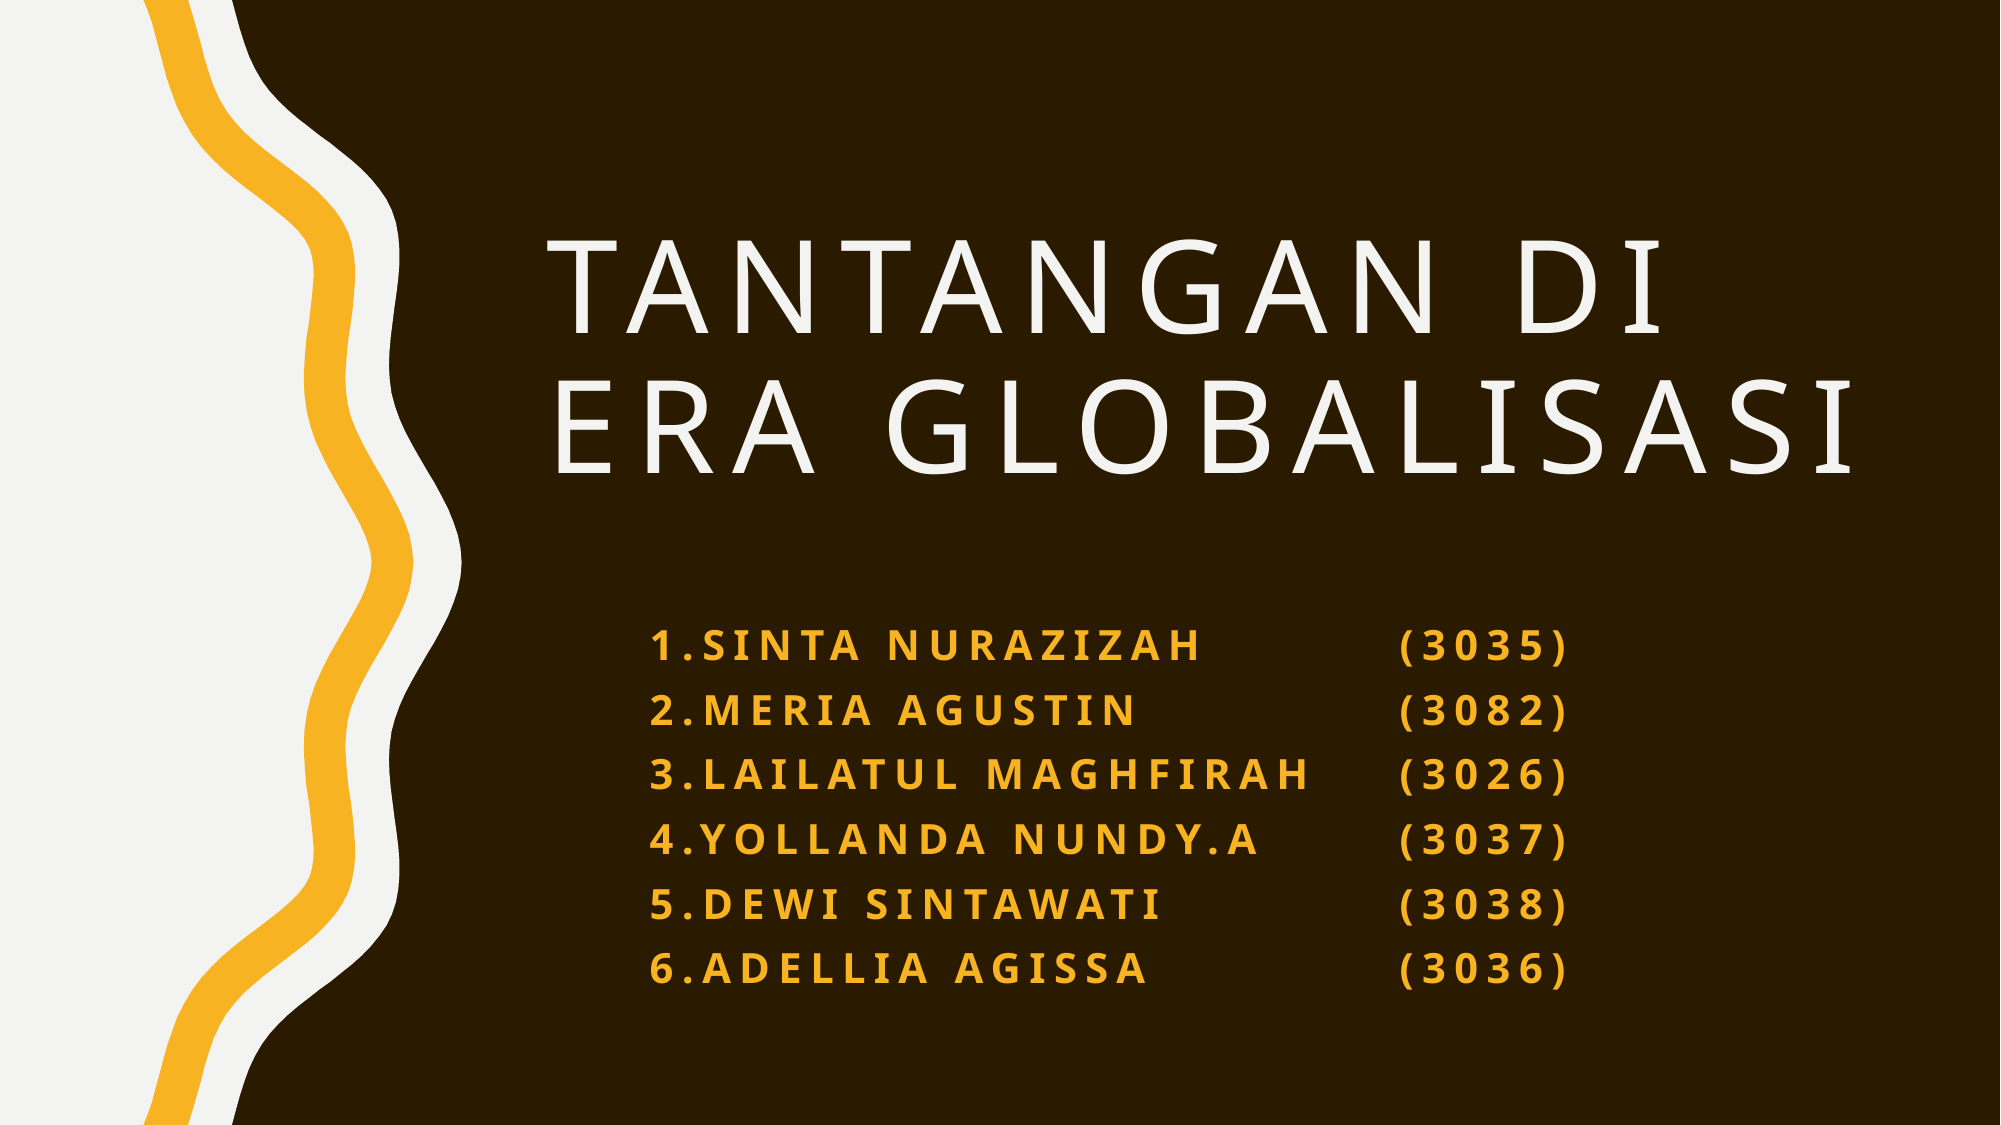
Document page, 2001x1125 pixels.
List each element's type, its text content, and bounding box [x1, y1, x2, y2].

list 1.Sinta nurazizah (3035) 2.meria agustin (3082) 3.lailatul maghfirah (3026) 4.yollanda nundy.a (3037) 5.dewi sintawati (3038) 6.adellia agissa (3036) [531, 611, 1684, 1065]
title Tantangan di era globalisasi [531, 79, 1875, 509]
